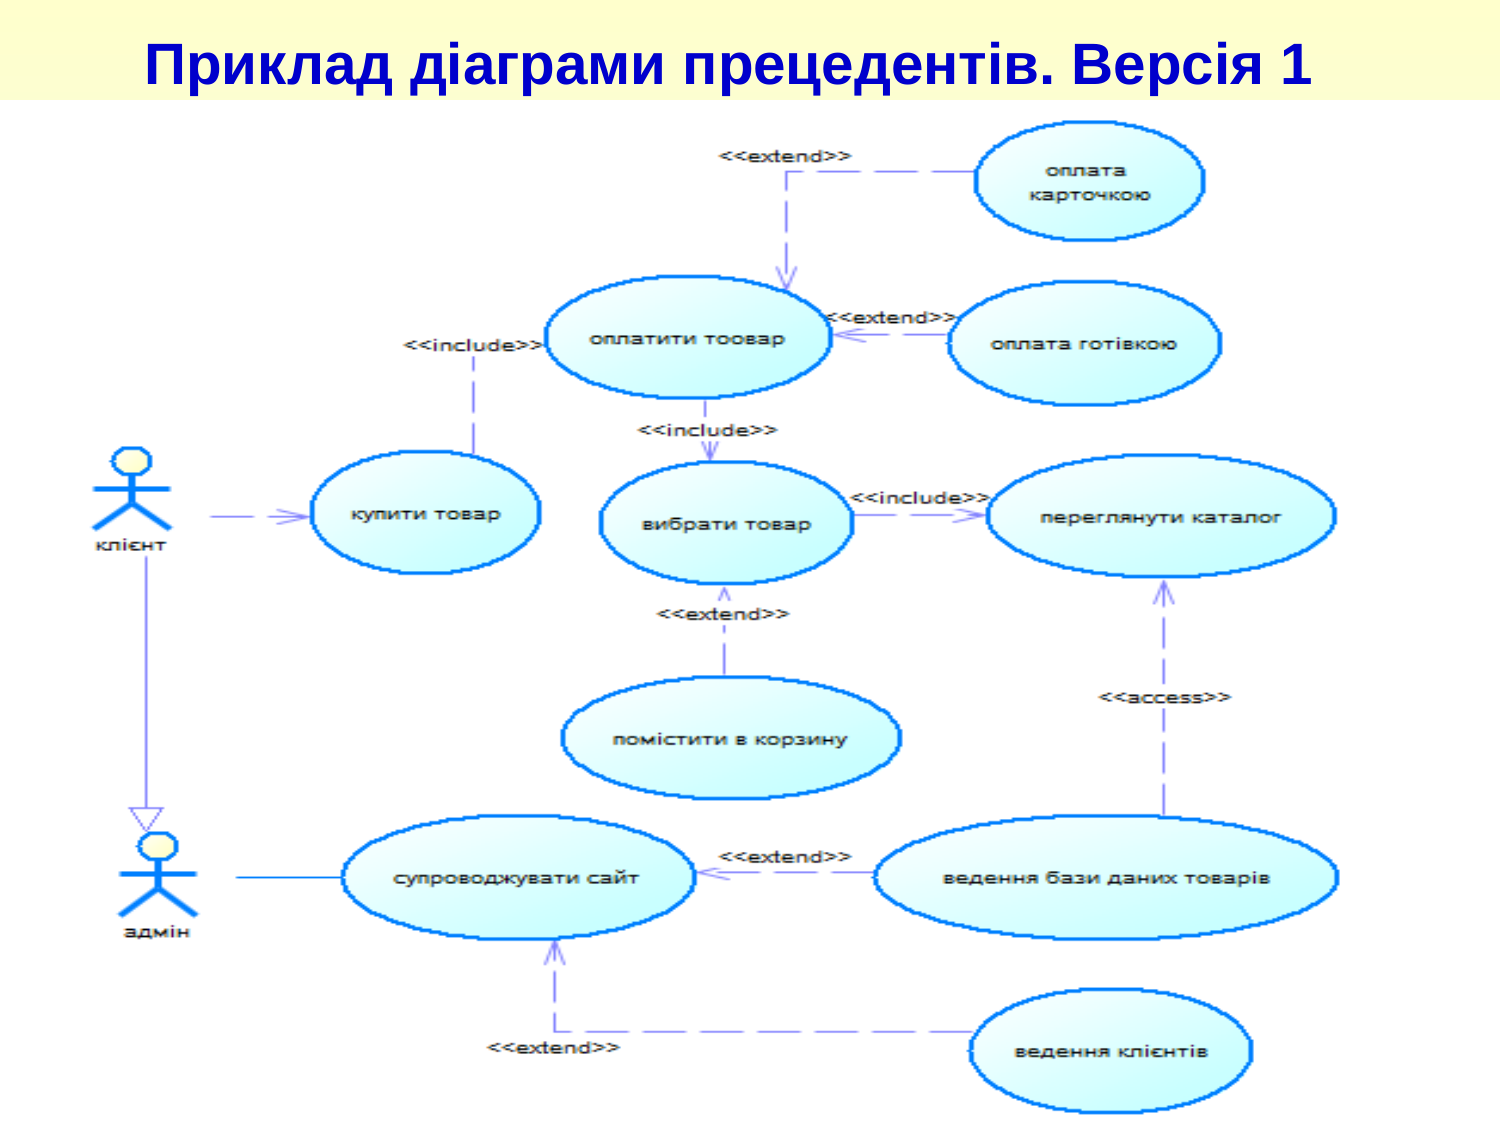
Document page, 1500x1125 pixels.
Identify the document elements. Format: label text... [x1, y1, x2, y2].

picture [0, 100, 1500, 1125]
text_box Приклад діаграми прецедентів. Версія 1 [0, 19, 1459, 100]
